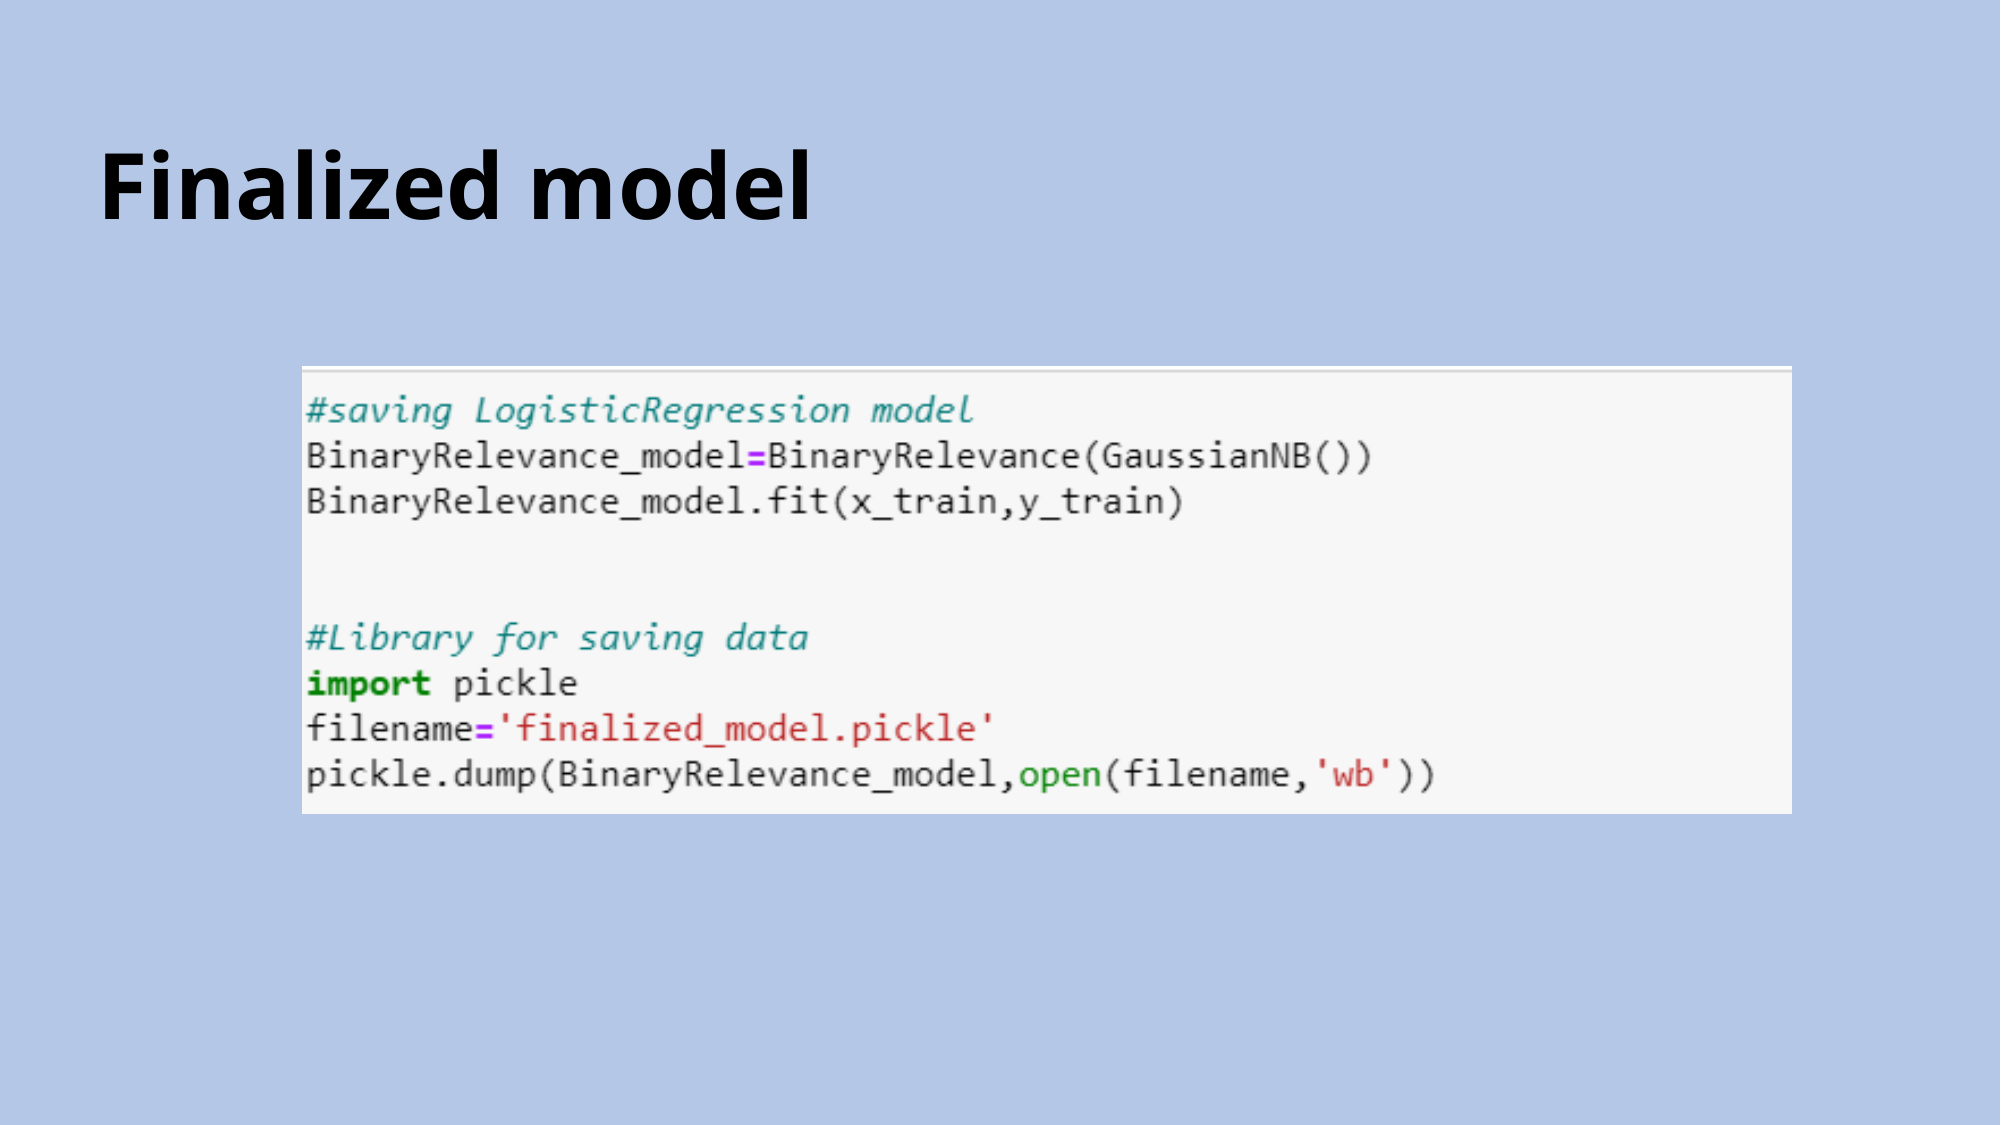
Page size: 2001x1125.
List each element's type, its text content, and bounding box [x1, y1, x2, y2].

picture [302, 366, 1792, 814]
title Finalized model [82, 68, 1047, 312]
